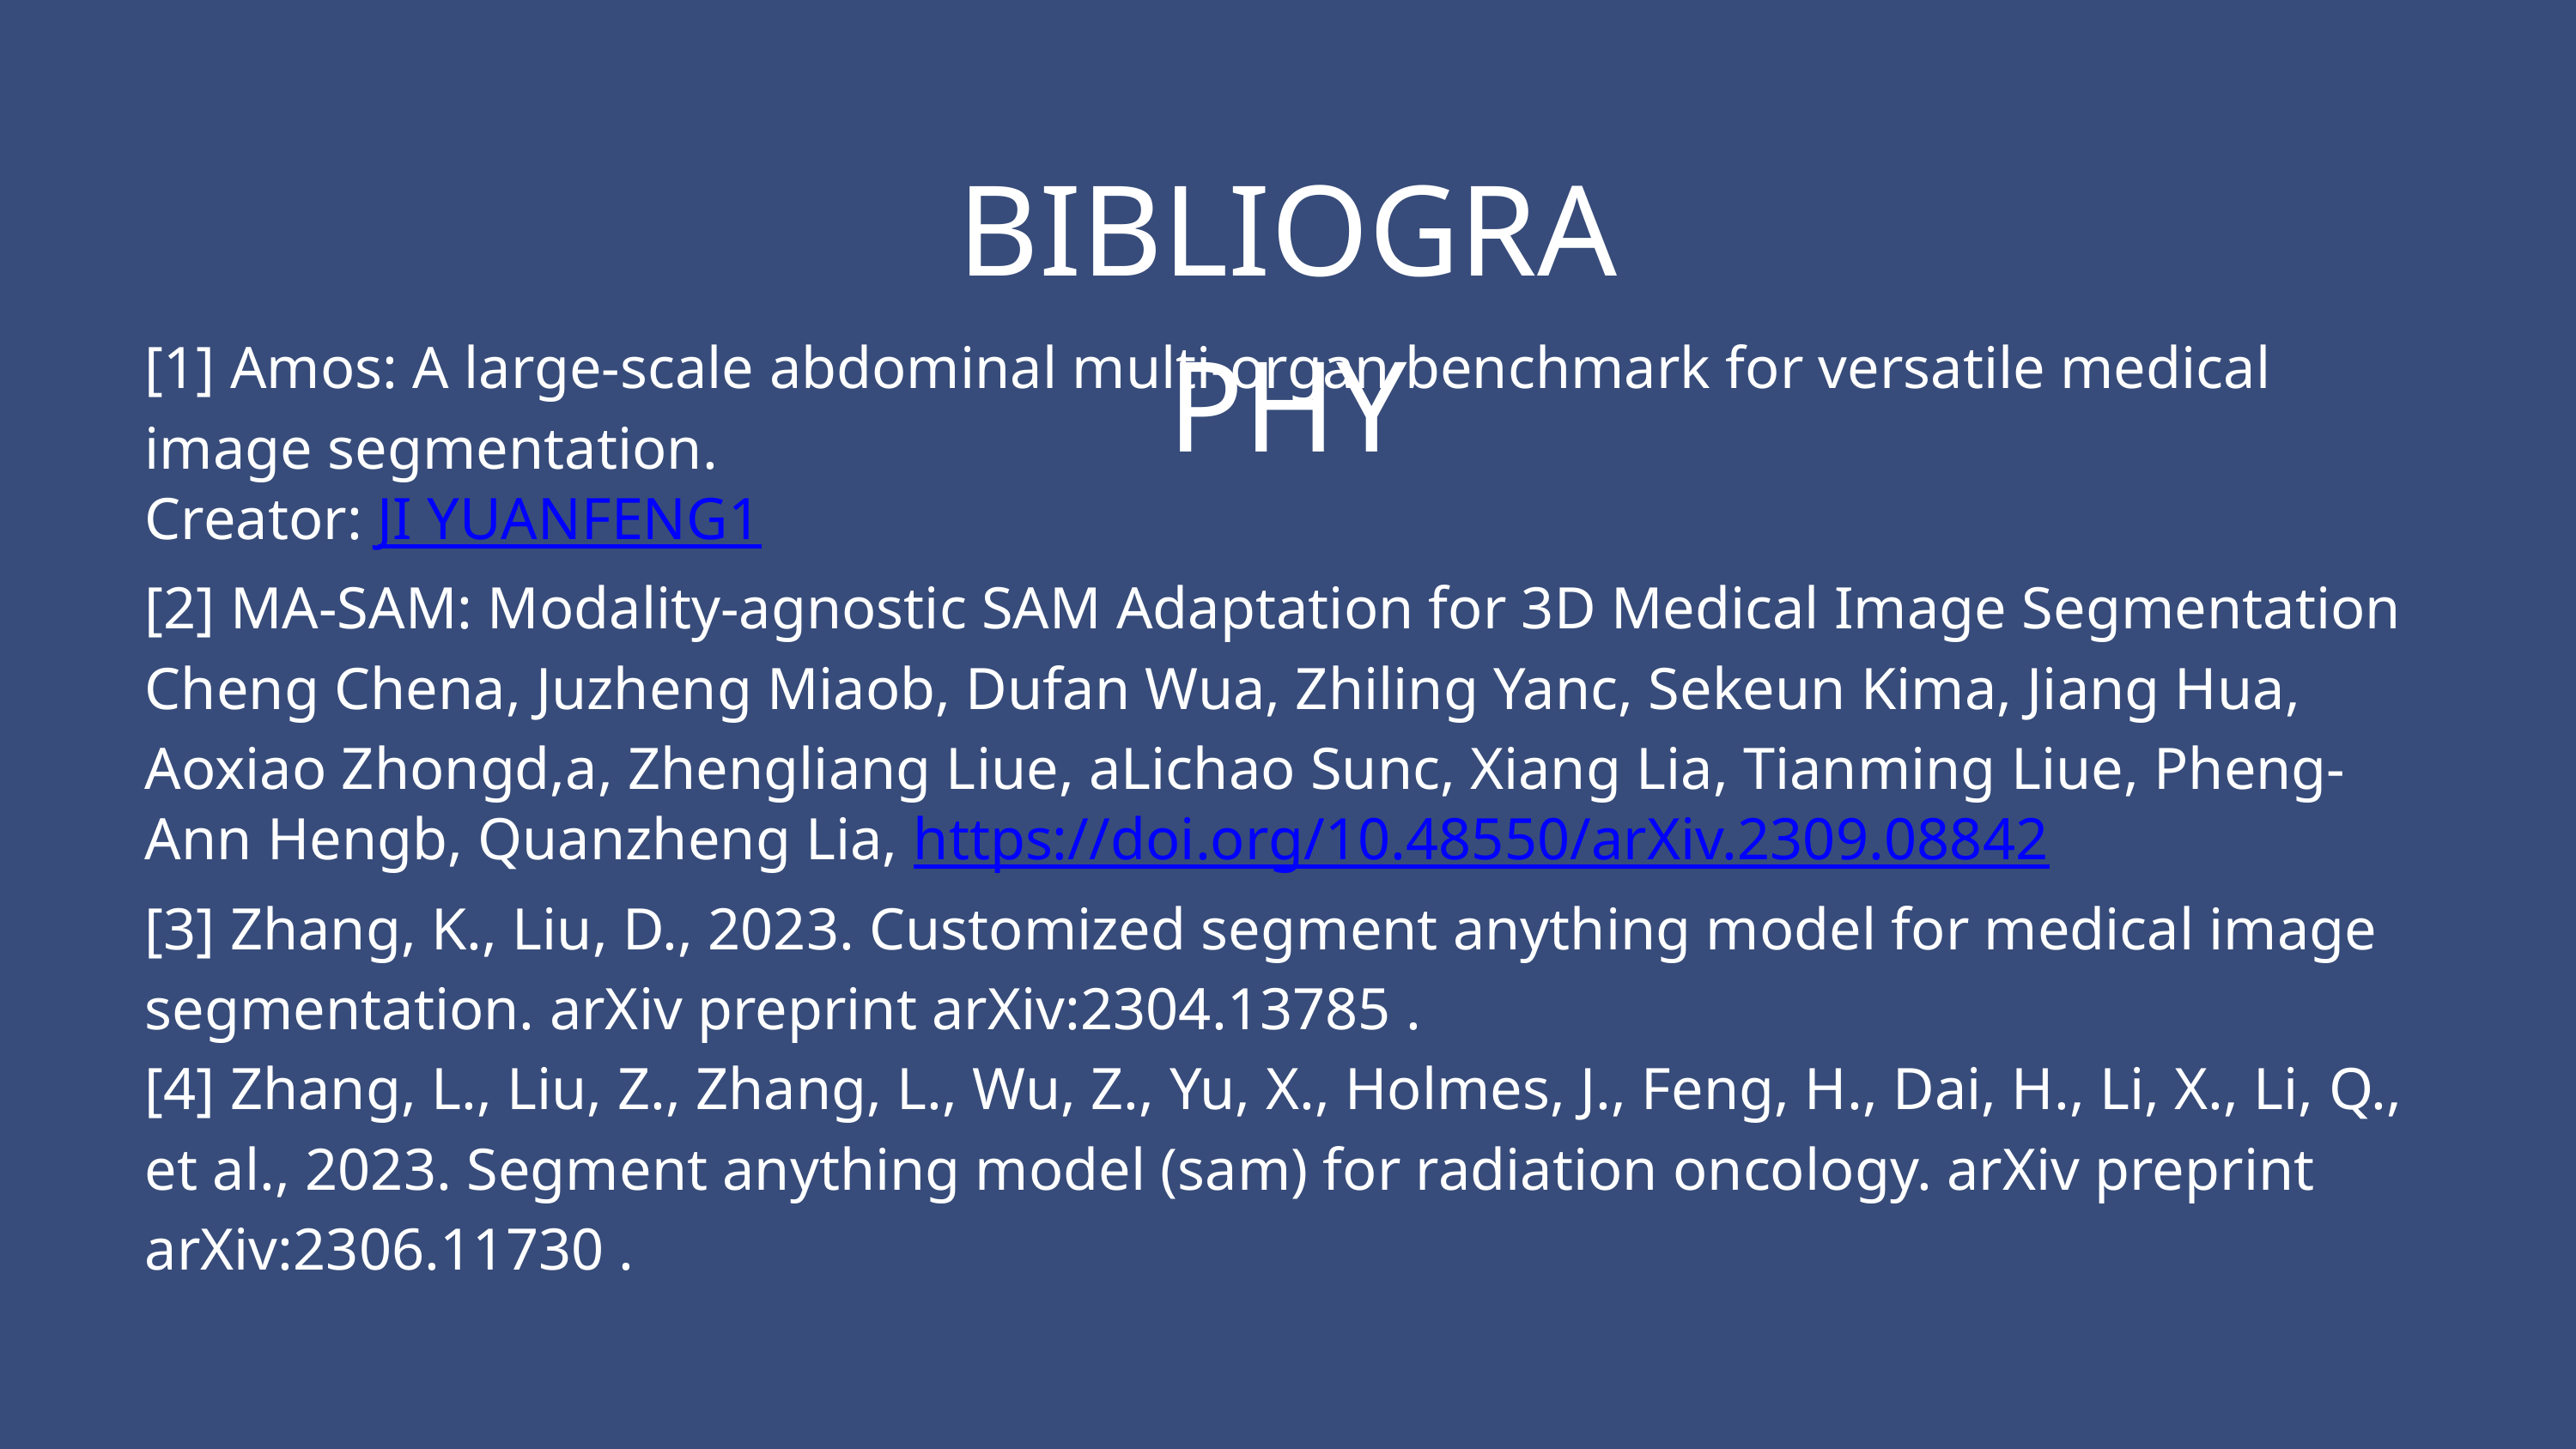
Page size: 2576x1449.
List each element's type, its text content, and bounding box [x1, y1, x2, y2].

text_box [1] Amos: A large-scale abdominal multi-organ benchmark for versatile medical image segmentation. Creator: JI YUANFENG1 [2] MA-SAM: Modality-agnostic SAM Adaptation for 3D Medical Image Segmentation Cheng Chena, Juzheng Miaob, Dufan Wua, Zhiling Yanc, Sekeun Kima, Jiang Hua, Aoxiao Zhongd,a, Zhengliang Liue, aLichao Sunc, Xiang Lia, Tianming Liue, Pheng-Ann Hengb, Quanzheng Lia, https://doi.org/10.48550/arXiv.2309.08842 [3] Zhang, K., Liu, D., 2023. Customized segment anything model for medical image segmentation. arXiv preprint arXiv:2304.13785 . [4] Zhang, L., Liu, Z., Zhang, L., Wu, Z., Yu, X., Holmes, J., Feng, H., Dai, H., Li, X., Li, Q., et al., 2023. Segment anything model (sam) for radiation oncology. arXiv preprint arXiv:2306.11730 . [144, 319, 2432, 1449]
text_box BIBLIOGRAPHY [928, 125, 1648, 319]
